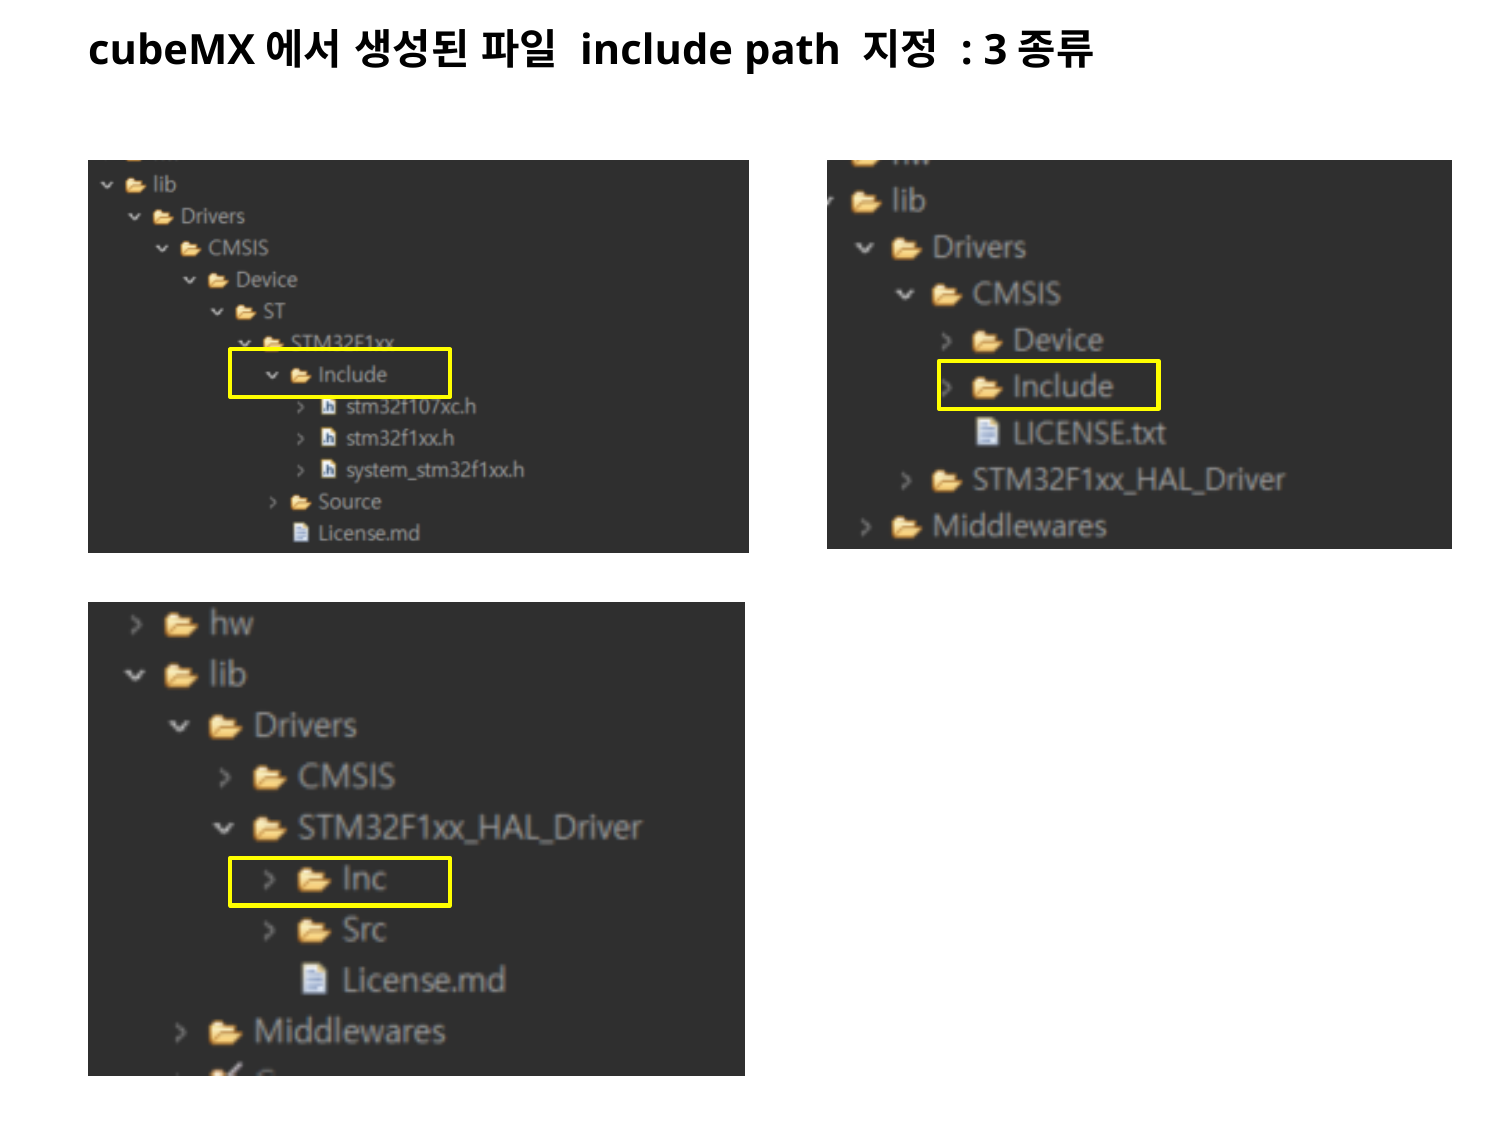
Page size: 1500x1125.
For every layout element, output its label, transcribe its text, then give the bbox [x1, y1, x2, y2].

picture [88, 602, 745, 1077]
picture [827, 160, 1453, 549]
picture [88, 160, 749, 553]
text_box cubeMX에서 생성된 파일 include path 지정 : 3종류 [73, 15, 1110, 81]
